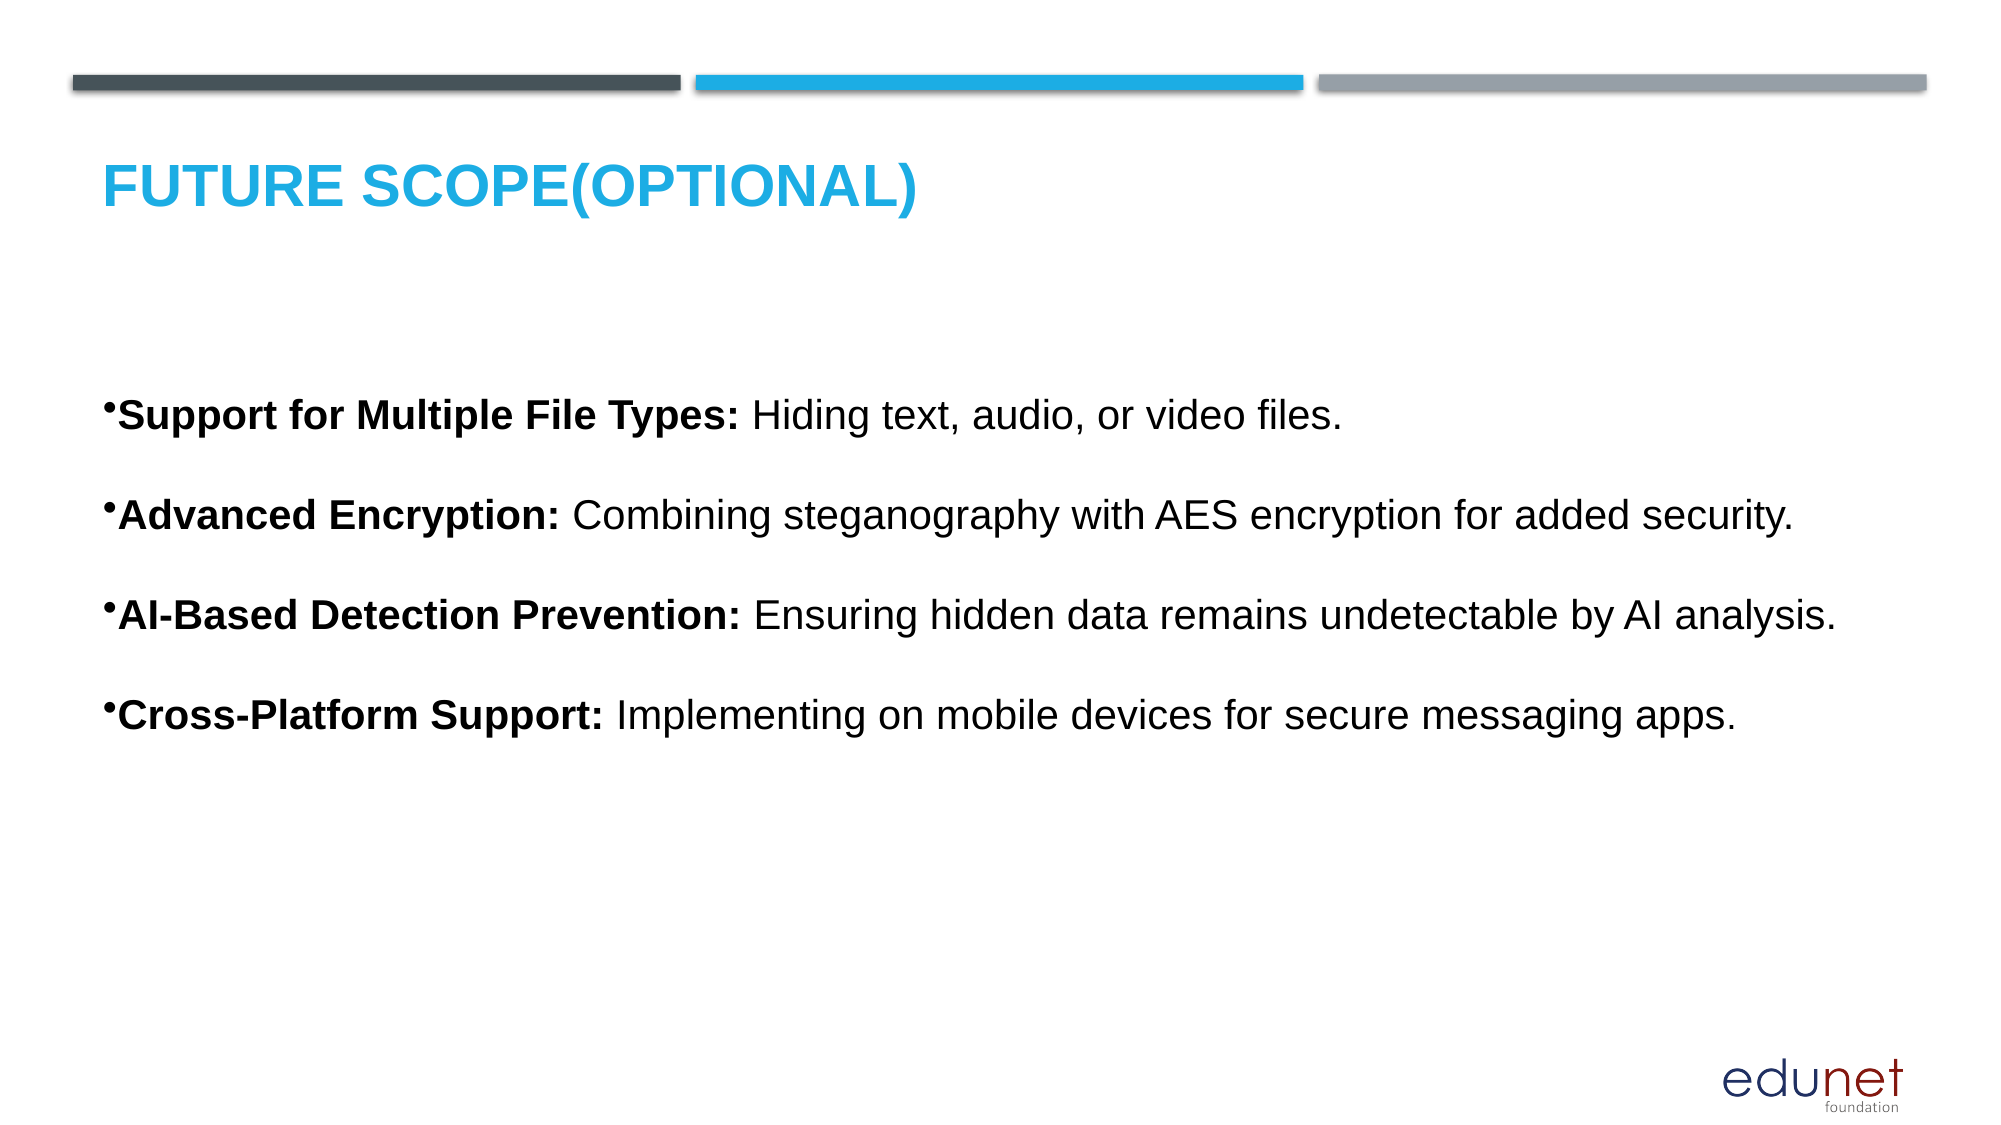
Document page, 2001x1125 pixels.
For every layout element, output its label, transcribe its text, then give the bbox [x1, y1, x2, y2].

list Support for Multiple File Types: Hiding text, audio, or video files. Advanced Encryption: Combining steganography with AES encryption for added security. AI-Based Detection Prevention: Ensuring hidden data remains undetectable by AI analysis. Cross-Platform Support: Implementing on mobile devices for secure messaging apps. [87, 236, 1865, 889]
text_box Future scope(optional) [87, 138, 1898, 226]
picture [1719, 1056, 1905, 1116]
